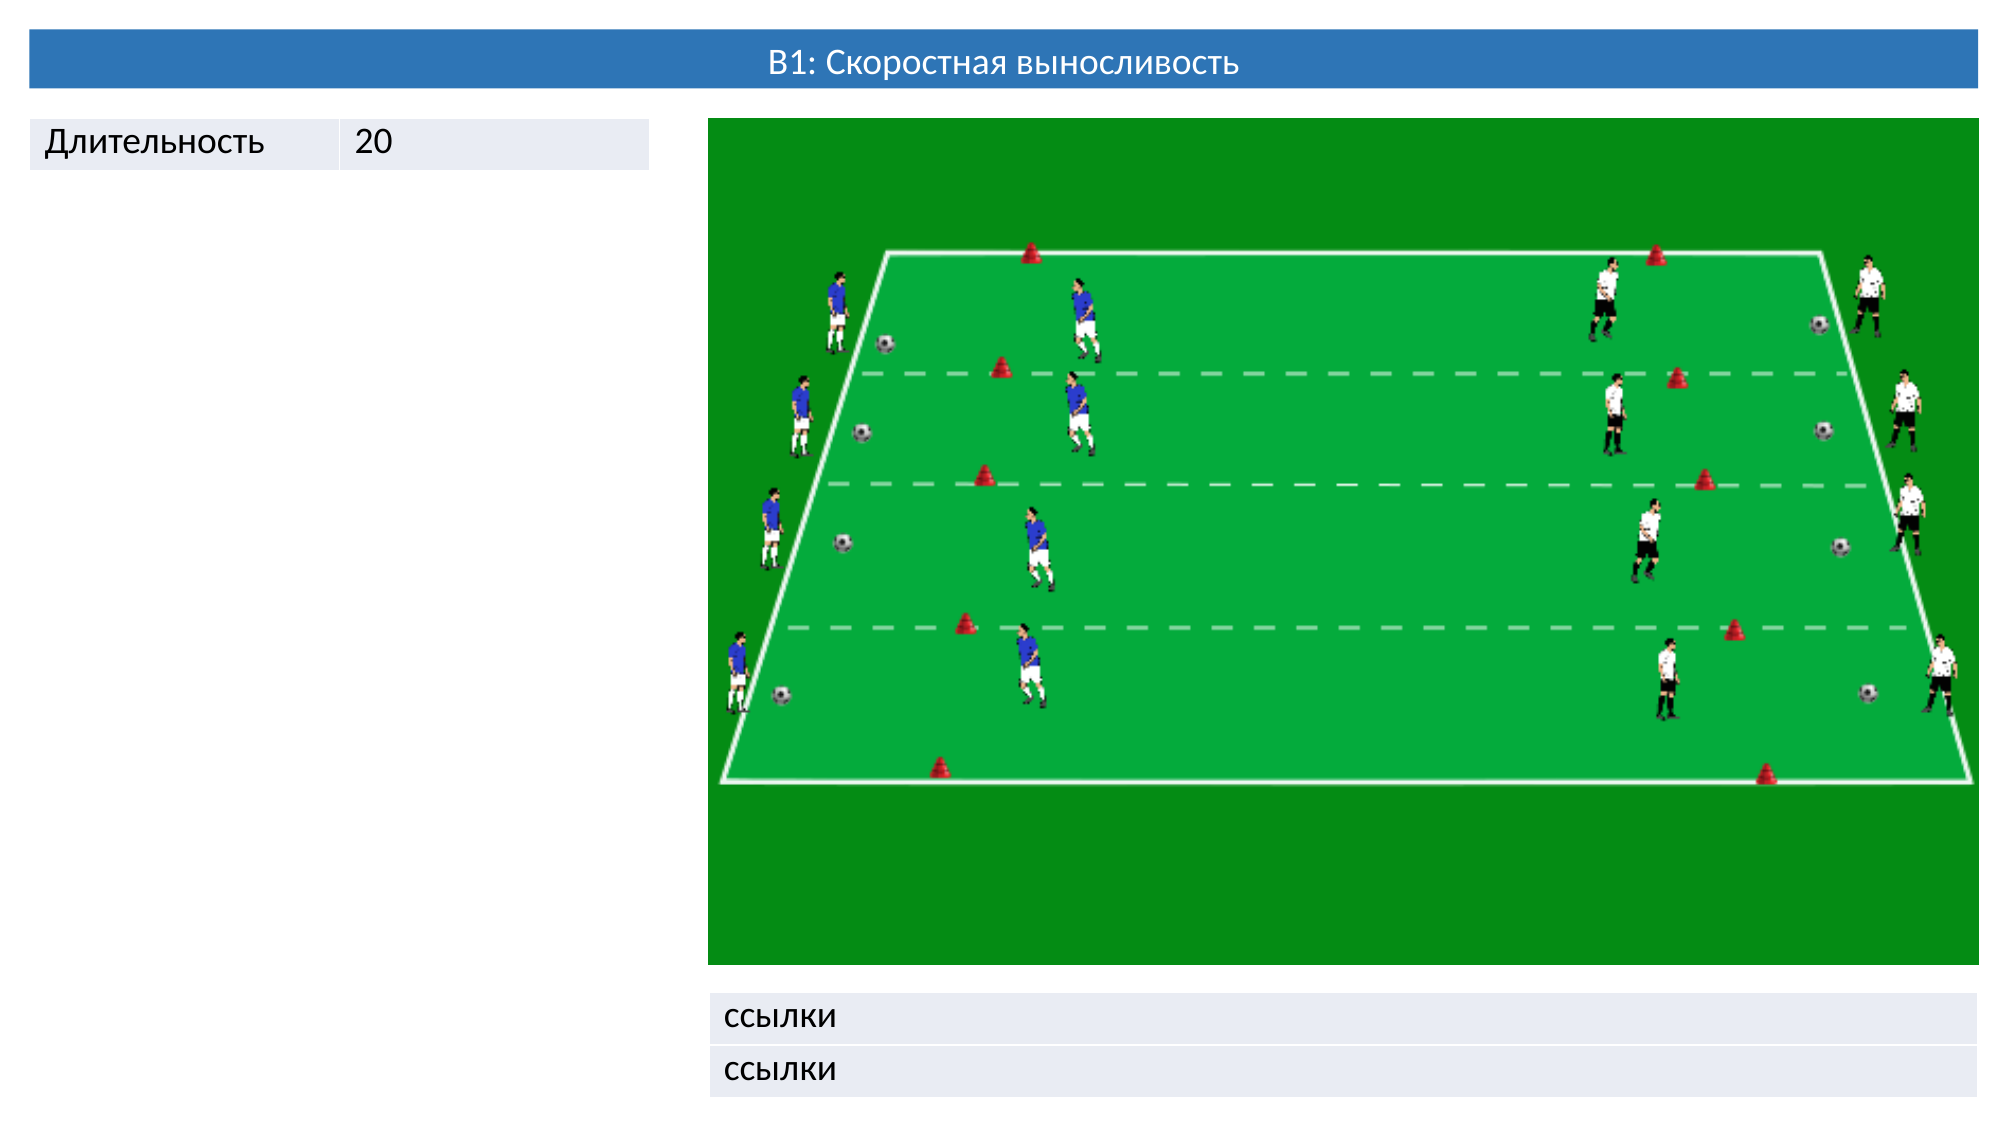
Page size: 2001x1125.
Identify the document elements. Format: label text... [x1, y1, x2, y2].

table_header ссылки [710, 993, 1977, 1044]
text_box B1: Скоростная выносливость [29, 29, 1979, 89]
table_header Длительность [30, 119, 339, 170]
table_header 20 [340, 119, 649, 170]
table_cell ссылки [710, 1046, 1977, 1097]
picture [708, 117, 1979, 965]
